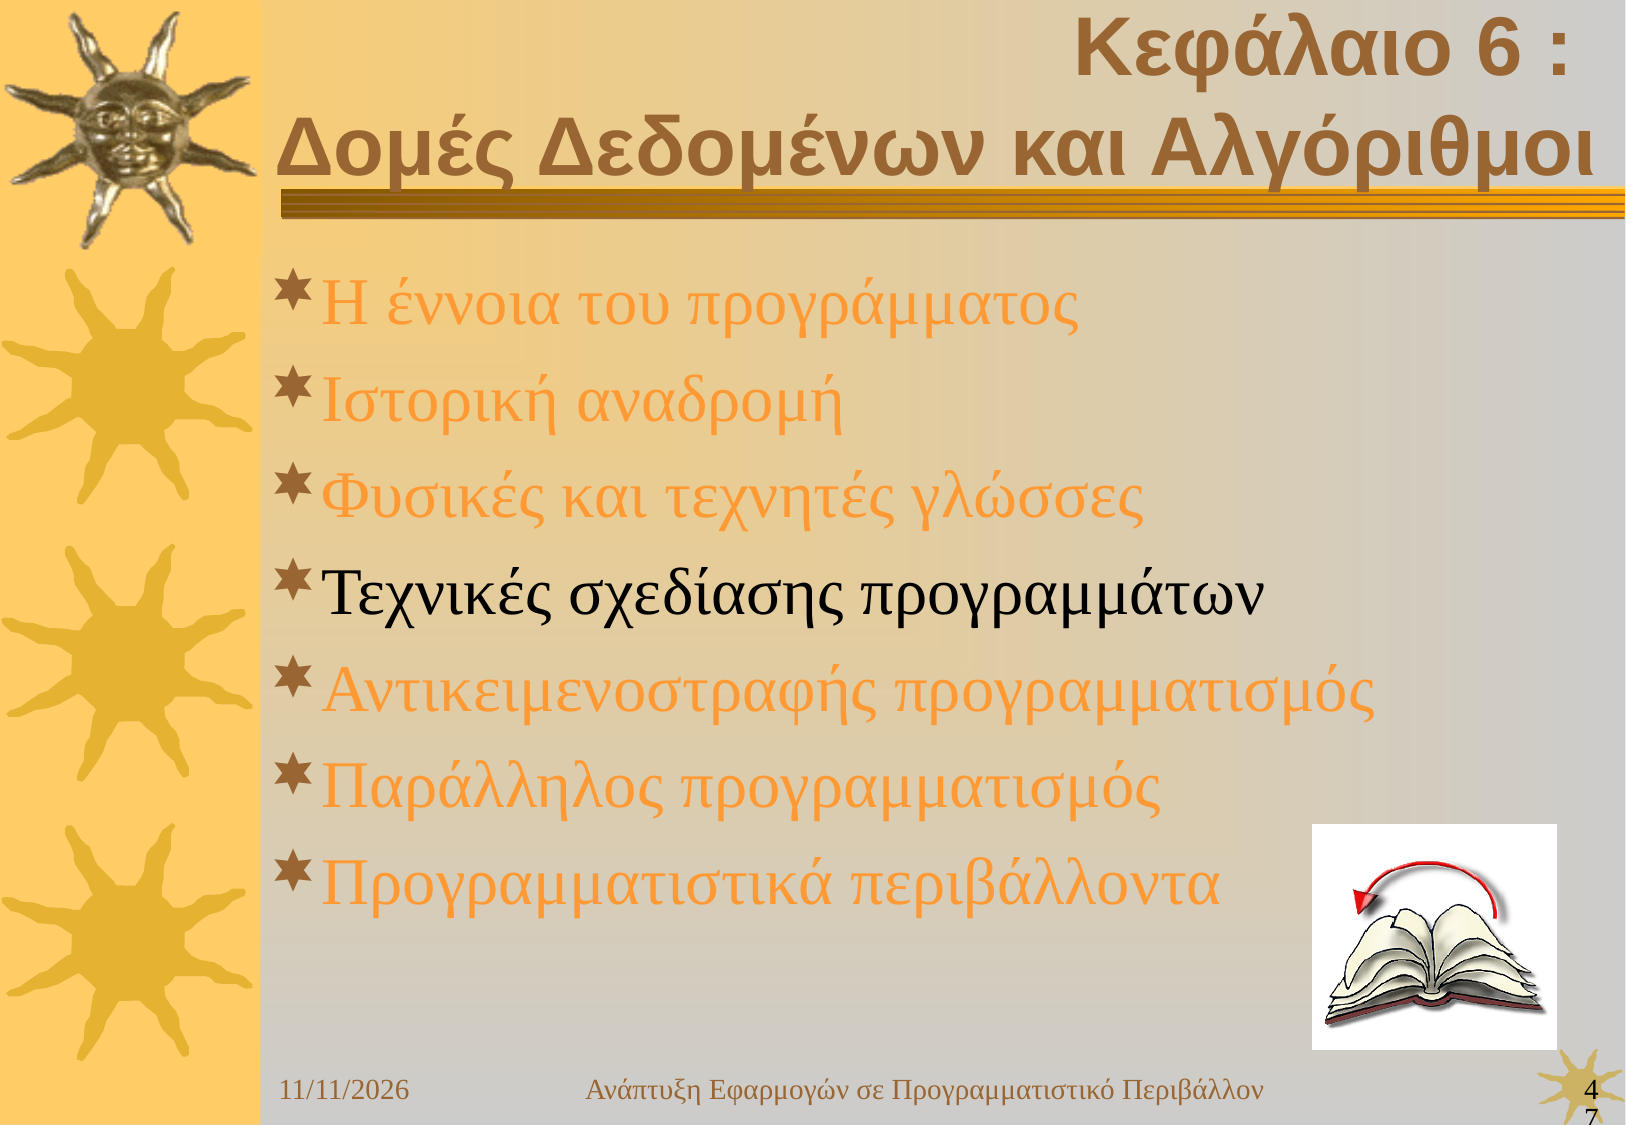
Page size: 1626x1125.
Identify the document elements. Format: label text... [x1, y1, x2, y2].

picture [1, 0, 1626, 1125]
text_box Κεφάλαιο 6 : Δομές Δεδομένων και Αλγόριθμοι [12, 99, 1613, 200]
slide_number 47 [1537, 1050, 1625, 1125]
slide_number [263, 1050, 580, 1125]
list Η έννοια του προγράμματος Ιστορική αναδρομή Φυσικές και τεχνητές γλώσσες Τεχνικές σχεδίασης προγραμμάτων Αντικειμενοστραφής προγραμματισμός Παράλληλος προγραμματισμός Προγραμματιστικά περιβάλλοντα [249, 249, 1600, 1025]
footer Ανάπτυξη Εφαρμογών σε Προγραμματιστικό Περιβάλλον [580, 1050, 1288, 1125]
